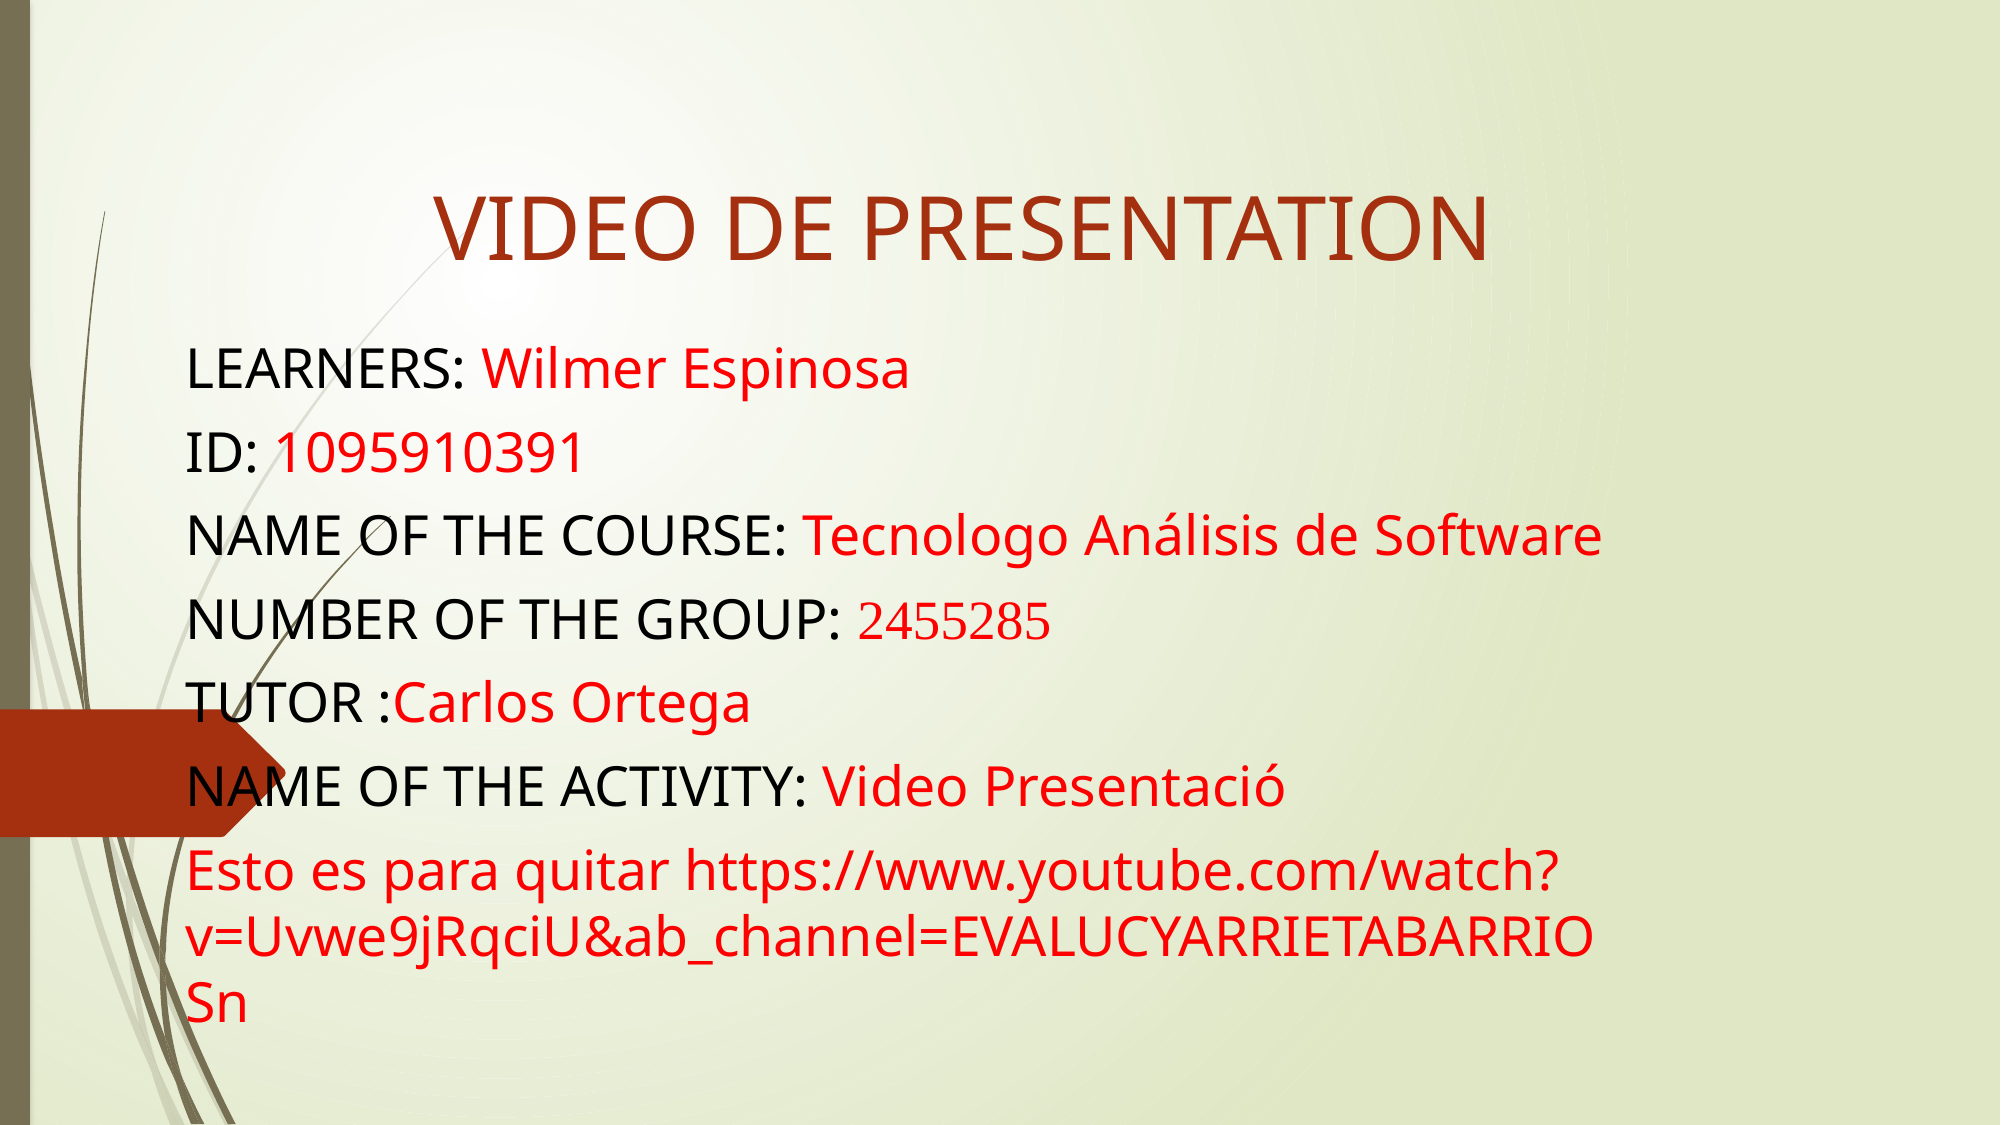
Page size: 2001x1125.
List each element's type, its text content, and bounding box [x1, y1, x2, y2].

subtitle LEARNERS: Wilmer Espinosa ID: 1095910391 NAME OF THE COURSE: Tecnologo Análisis de Software NUMBER OF THE GROUP: 2455285 TUTOR :Carlos Ortega NAME OF THE ACTIVITY: Video Presentació Esto es para quitar https://www.youtube.com/watch?v=Uvwe9jRqciU&ab_channel=EVALUCYARRIETABARRIOSn [170, 325, 1634, 1090]
title VIDEO DE PRESENTATION [406, 101, 1544, 287]
